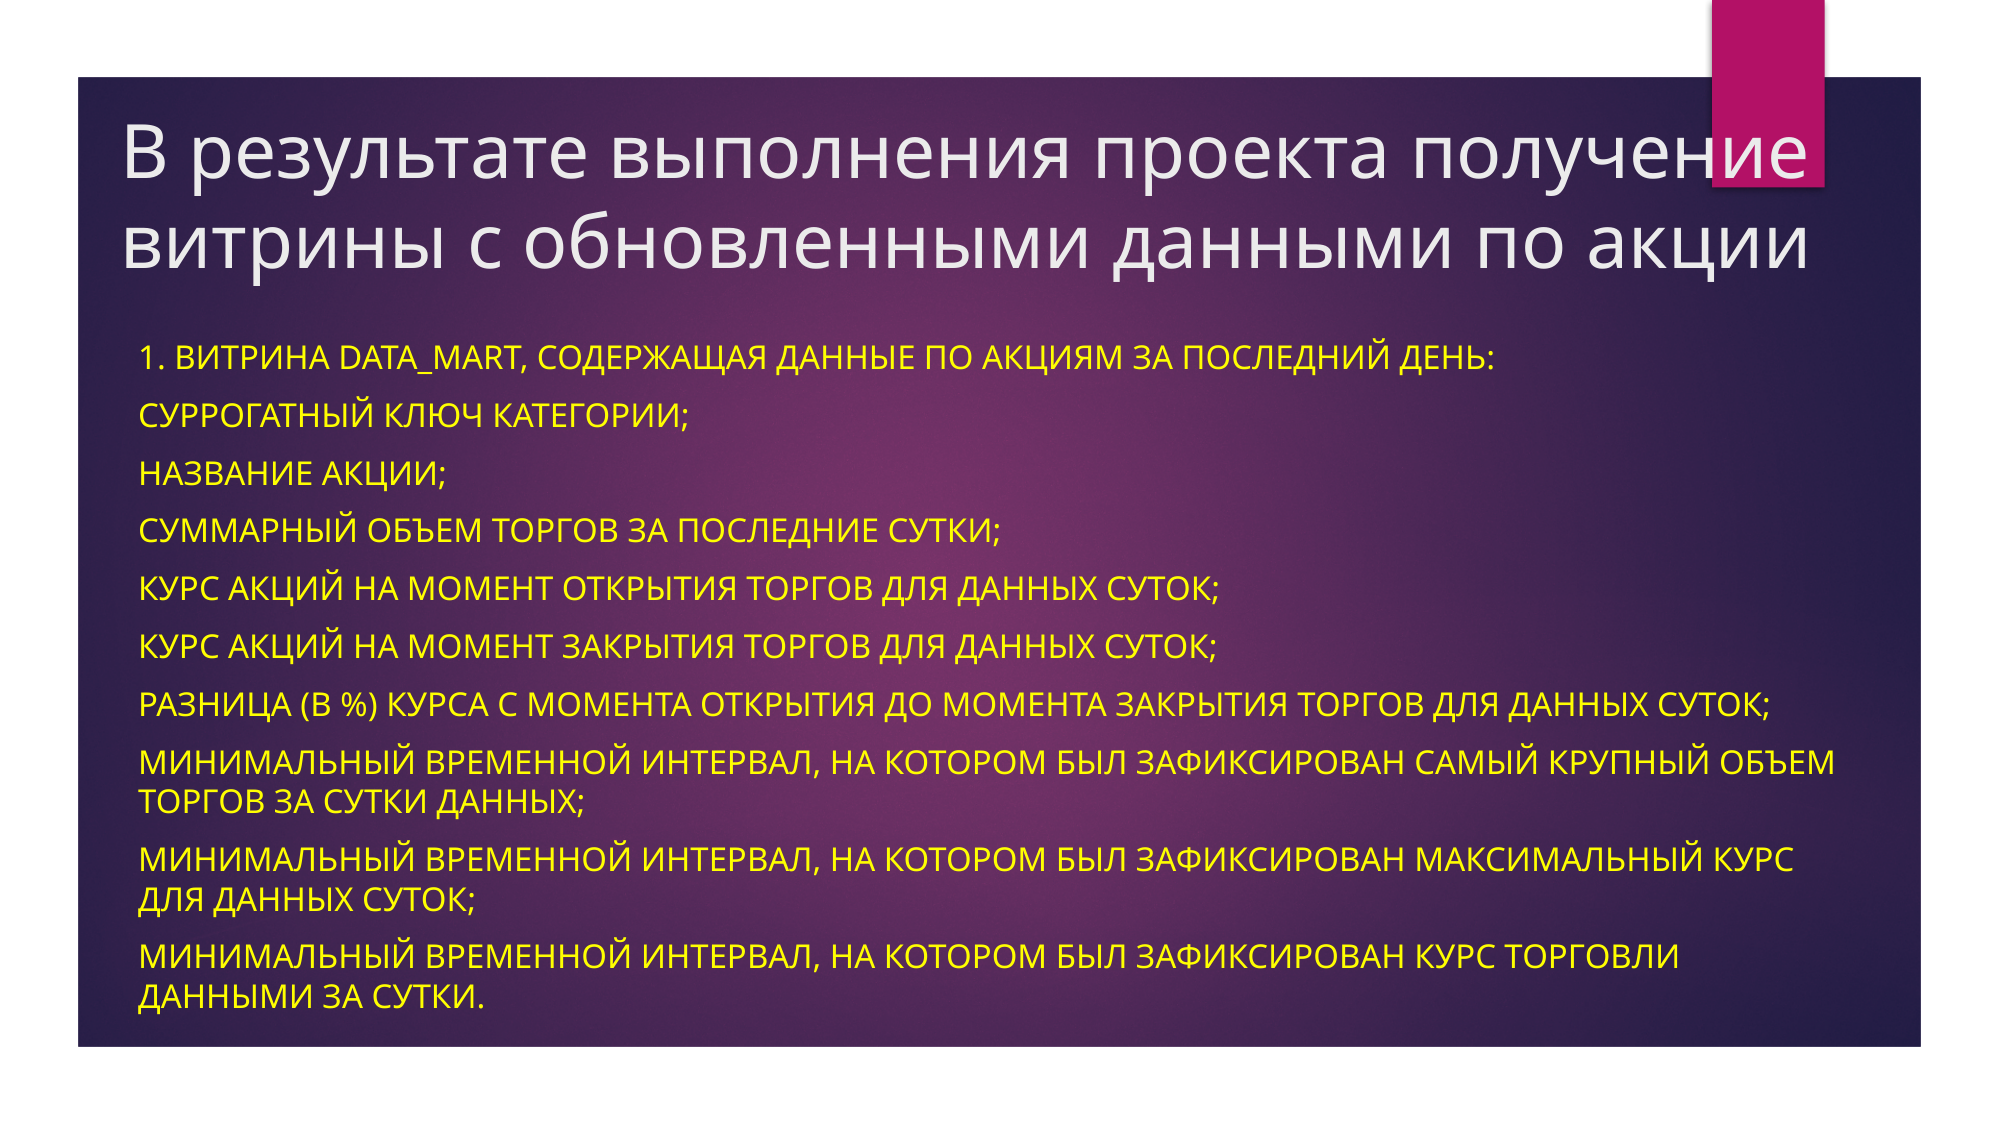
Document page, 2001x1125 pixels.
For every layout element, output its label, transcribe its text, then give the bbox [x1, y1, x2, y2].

subtitle 1. Витрина data_mart, содержащая данные по акциям за последний день: Суррогатный ключ категории; Название акции; Суммарный объем торгов за последние сутки; Курс акций на момент открытия торгов для данных суток; Курс акций на момент закрытия торгов для данных суток; Разница (в %) курса с момента открытия до момента закрытия торгов для данных суток; Минимальный временной интервал, на котором был зафиксирован самый крупный объем торгов за сутки данных; Минимальный временной интервал, на котором был зафиксирован максимальный курс для данных суток; Минимальный временной интервал, на котором был зафиксирован курс торговли данными за сутки. [123, 329, 1874, 1024]
title В результате выполнения проекта получение витрины с обновленными данными по акции [105, 100, 1892, 291]
